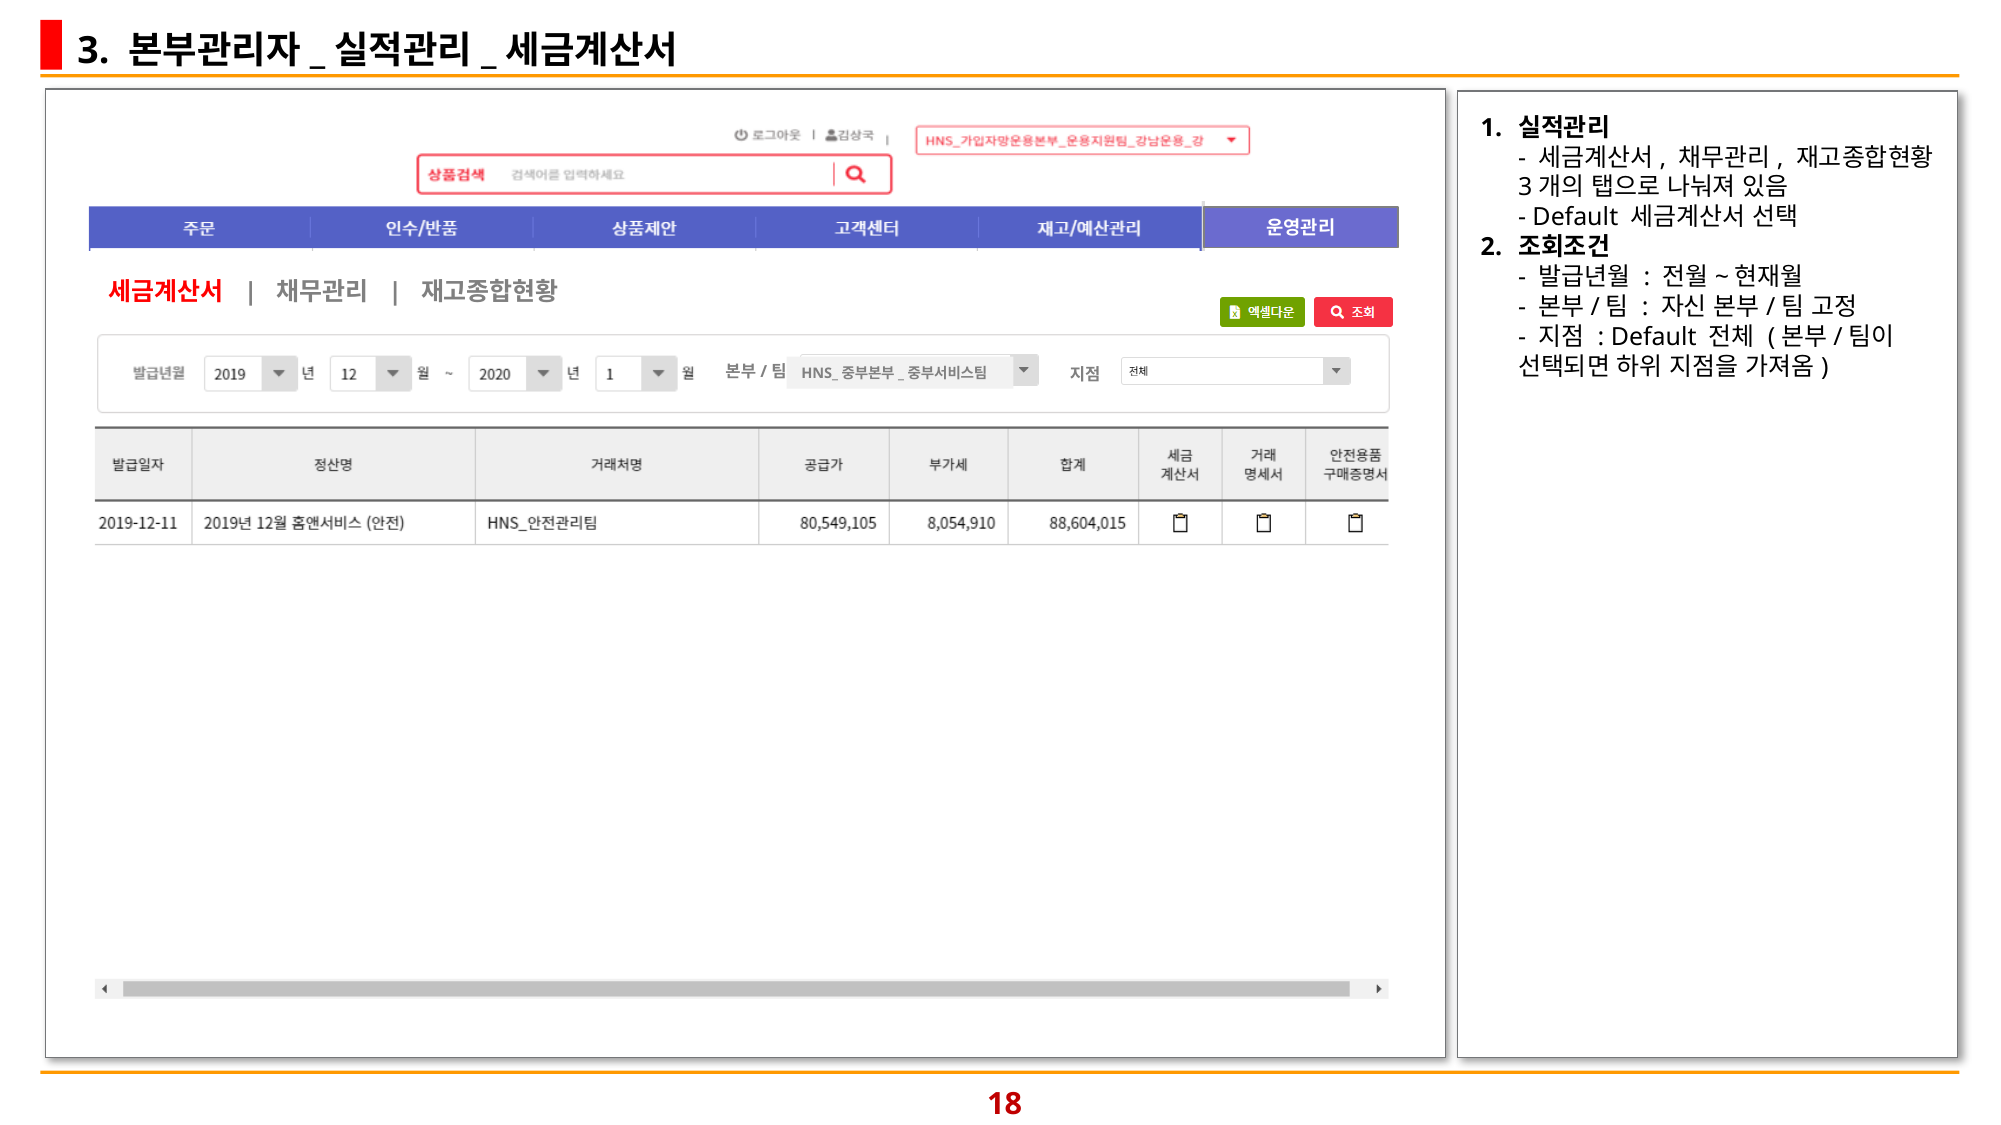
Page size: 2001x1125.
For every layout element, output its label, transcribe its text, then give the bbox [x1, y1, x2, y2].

picture [88, 118, 1314, 252]
picture [96, 333, 1397, 418]
picture [88, 422, 1398, 1006]
picture [1218, 293, 1397, 329]
text_box 운영관리 [1209, 207, 1398, 248]
text_box 세금계산서 | 채무관리 | 재고종합현황 [88, 268, 579, 312]
text_box 3. 본부관리자_실적관리_세금계산서 [55, 6, 827, 82]
text_box 실적관리 - 세금계산서, 채무관리, 재고종합현황 3개의 탭으로 나눠져 있음 - Default 세금계산서 선택 조회조건 - 발급년월 : 전월~현재월 - 본부/팀 : 자신 본부/팀 고정 - 지점 : Default 전체 (본부/팀이 선택되면 하위 지점을 가져옴) [1465, 103, 1955, 388]
